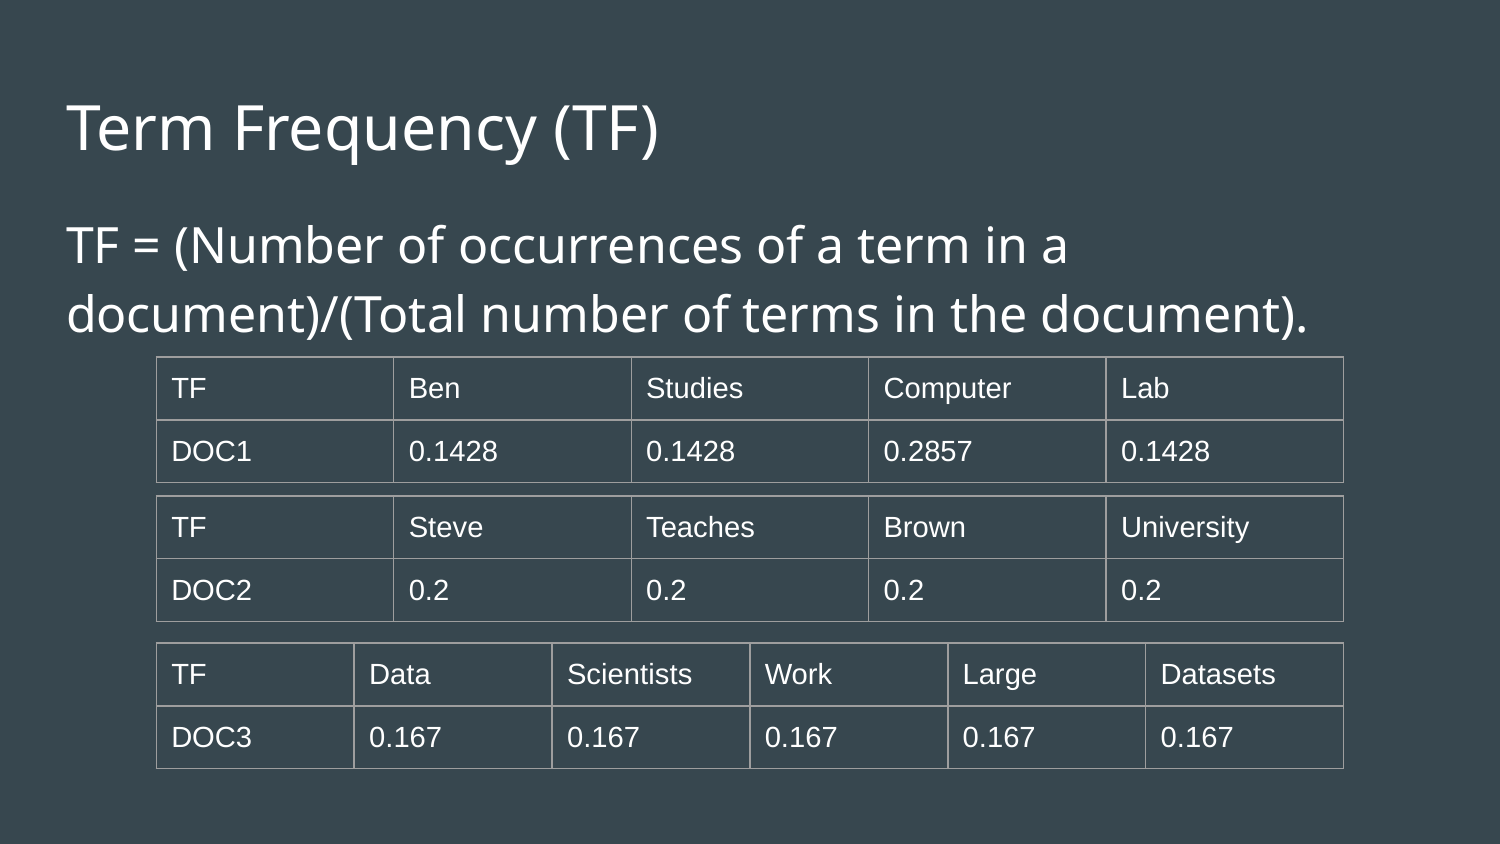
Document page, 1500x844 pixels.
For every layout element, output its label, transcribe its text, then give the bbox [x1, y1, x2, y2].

table_header Large [949, 644, 1145, 705]
table_cell 0.2857 [869, 421, 1105, 482]
table_cell 0.2 [869, 559, 1105, 621]
table_header Steve [394, 497, 631, 558]
table_header Work [751, 644, 947, 705]
table_cell 0.167 [751, 707, 947, 768]
table_cell 0.1428 [1107, 421, 1343, 482]
table_header Studies [632, 358, 868, 419]
table_header TF [157, 497, 393, 558]
table_cell DOC1 [157, 421, 393, 482]
table_header Teaches [632, 497, 868, 558]
table_header Lab [1107, 358, 1343, 419]
table_header Scientists [553, 644, 749, 705]
table_cell 0.167 [553, 707, 749, 768]
table_cell 0.2 [1107, 559, 1343, 621]
table_cell 0.167 [1146, 707, 1343, 768]
table_cell DOC3 [157, 707, 353, 768]
table_cell 0.1428 [632, 421, 868, 482]
list TF = (Number of occurrences of a term in a document)/(Total number of terms in the document). [51, 189, 1449, 815]
table_header TF [157, 644, 353, 705]
table_header Data [355, 644, 551, 705]
table_header TF [157, 358, 393, 419]
table_cell 0.167 [355, 707, 551, 768]
table_cell DOC2 [157, 559, 393, 621]
table_header Datasets [1146, 644, 1343, 705]
table_cell 0.2 [632, 559, 868, 621]
table_cell 0.1428 [394, 421, 631, 482]
table_header University [1107, 497, 1343, 558]
table_header Brown [869, 497, 1105, 558]
table_cell 0.2 [394, 559, 631, 621]
title Term Frequency (TF) [51, 72, 1449, 167]
table_header Computer [869, 358, 1105, 419]
table_header Ben [394, 358, 631, 419]
table_cell 0.167 [949, 707, 1145, 768]
